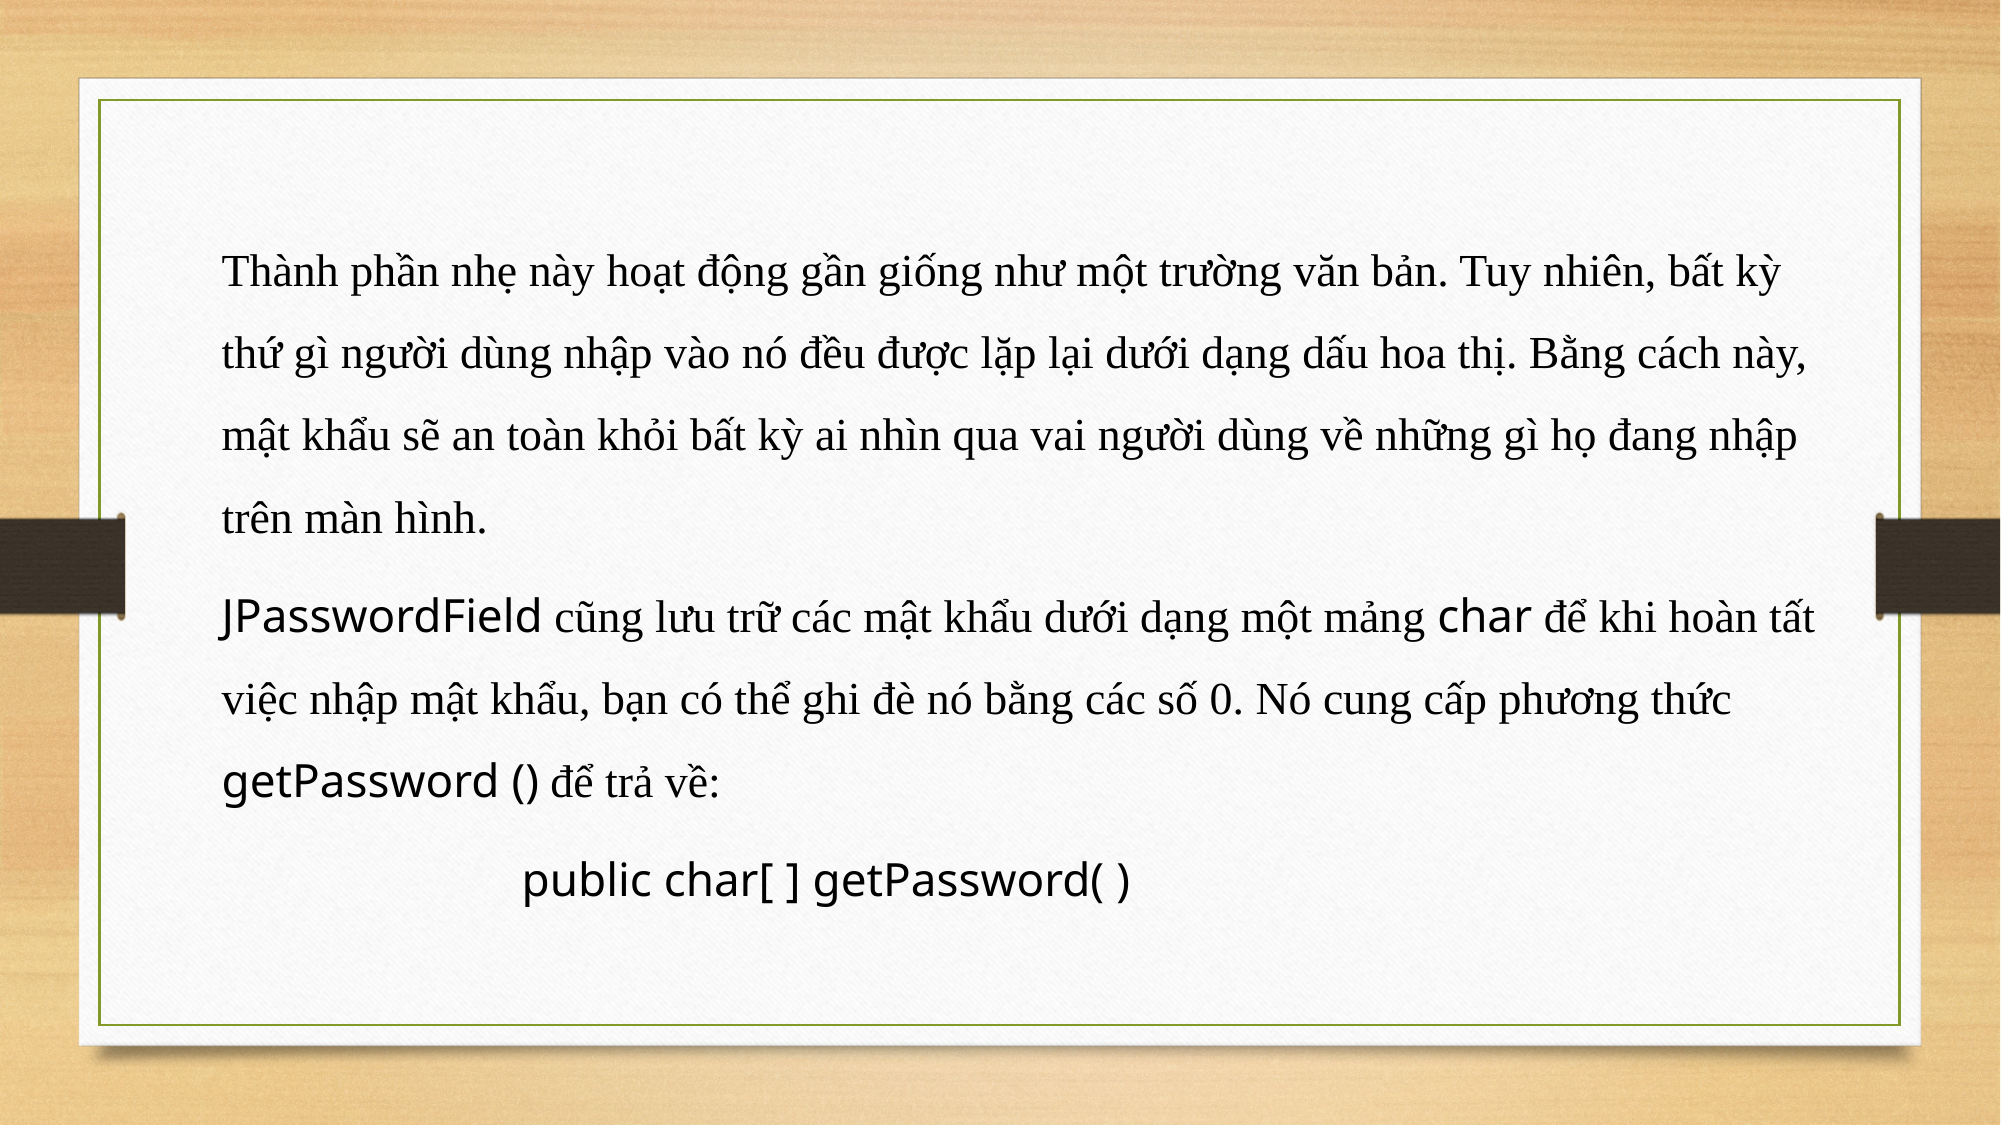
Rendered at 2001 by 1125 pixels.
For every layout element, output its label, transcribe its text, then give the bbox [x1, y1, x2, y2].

picture [0, 0, 2001, 1125]
text_box Thành phần nhẹ này hoạt động gần giống như một trường văn bản. Tuy nhiên, bất kỳ thứ gì người dùng nhập vào nó đều được lặp lại dưới dạng dấu hoa thị. Bằng cách này, mật khẩu sẽ an toàn khỏi bất kỳ ai nhìn qua vai người dùng về những gì họ đang nhập trên màn hình. JPasswordField cũng lưu trữ các mật khẩu dưới dạng một mảng char để khi hoàn tất việc nhập mật khẩu, bạn có thể ghi đè nó bằng các số 0. Nó cung cấp phương thức getPassword () để trả về: public char[ ] getPassword( ) [206, 205, 1854, 913]
